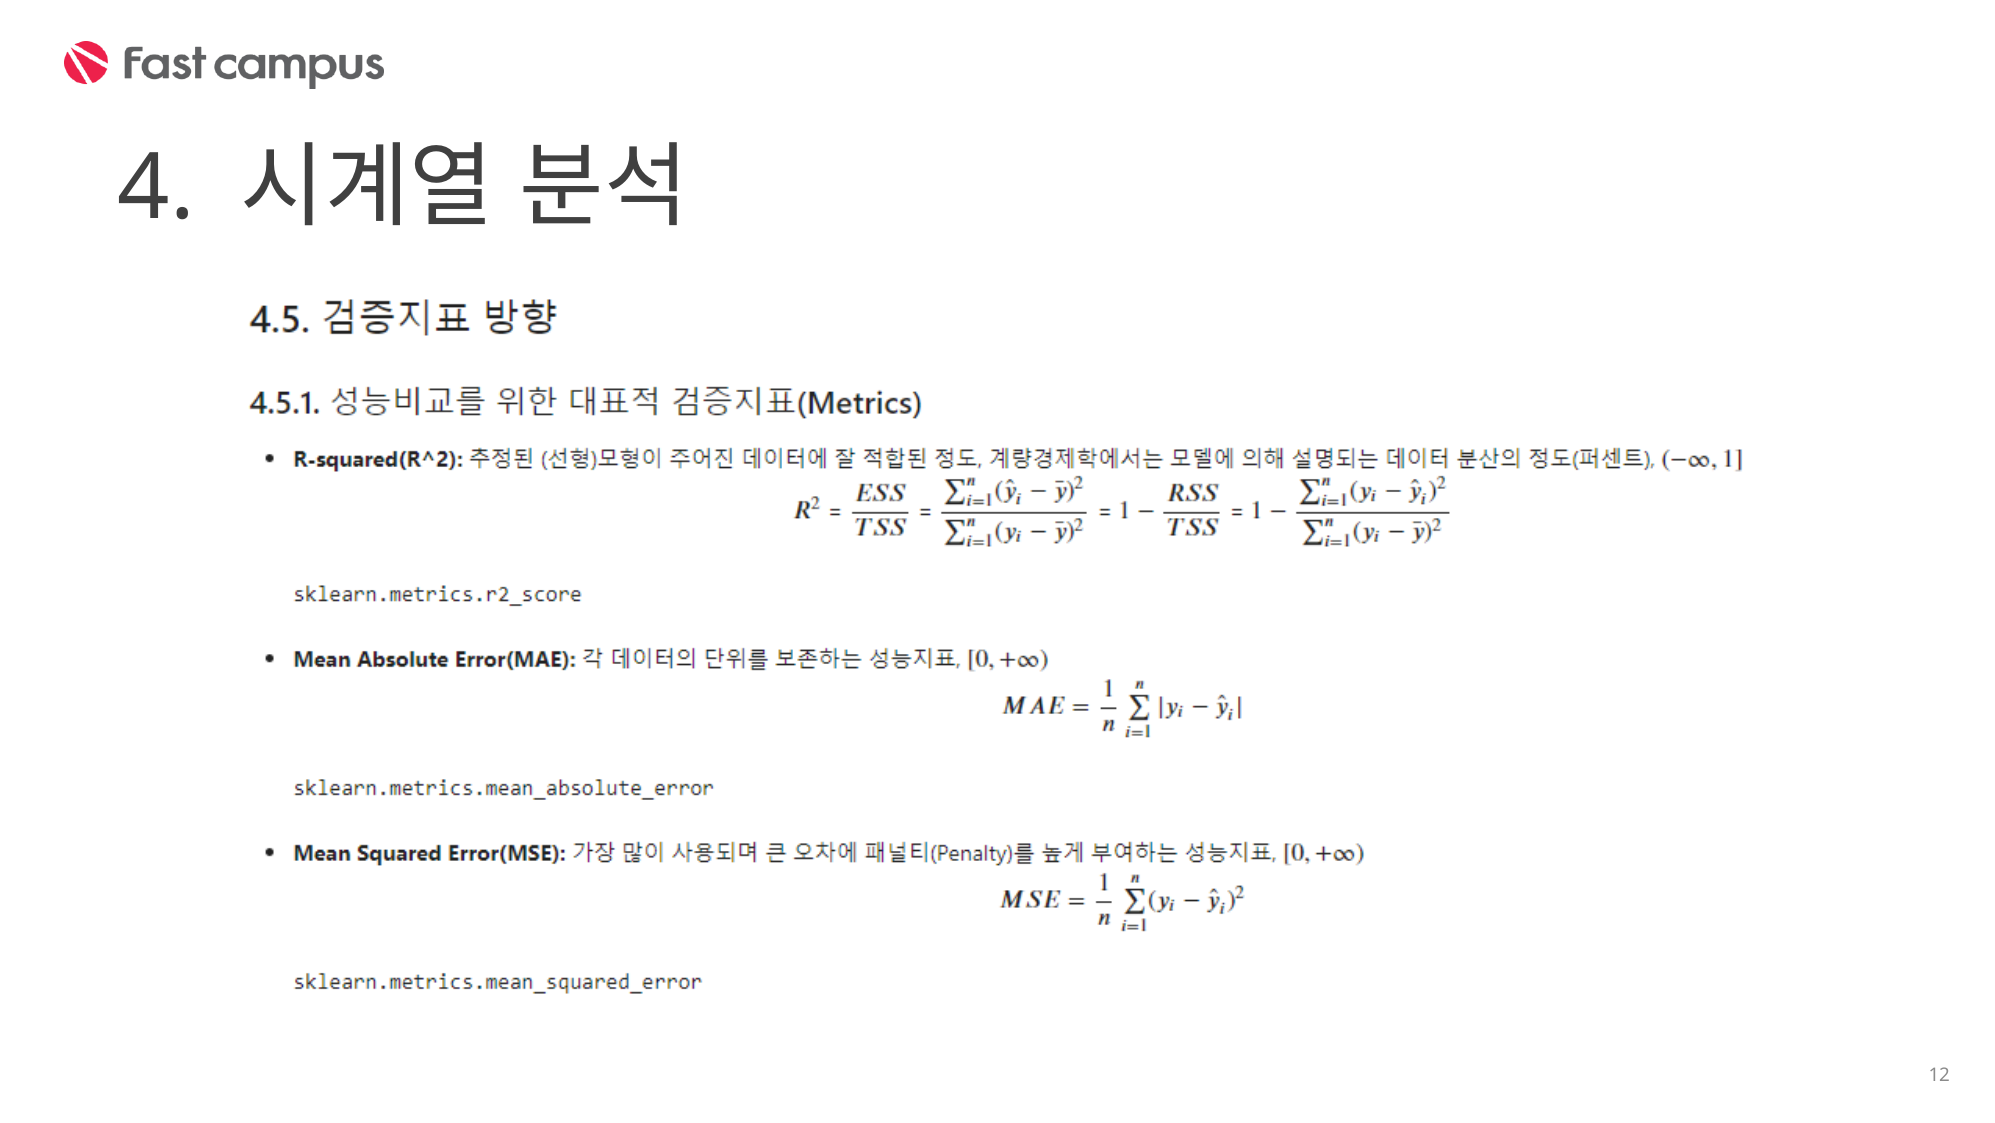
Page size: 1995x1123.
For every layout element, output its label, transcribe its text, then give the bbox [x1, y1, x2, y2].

picture [230, 280, 1764, 1012]
title 4. 시계열 분석 [99, 88, 1896, 276]
slide_number 12 [1502, 1045, 1969, 1106]
picture [64, 41, 384, 89]
